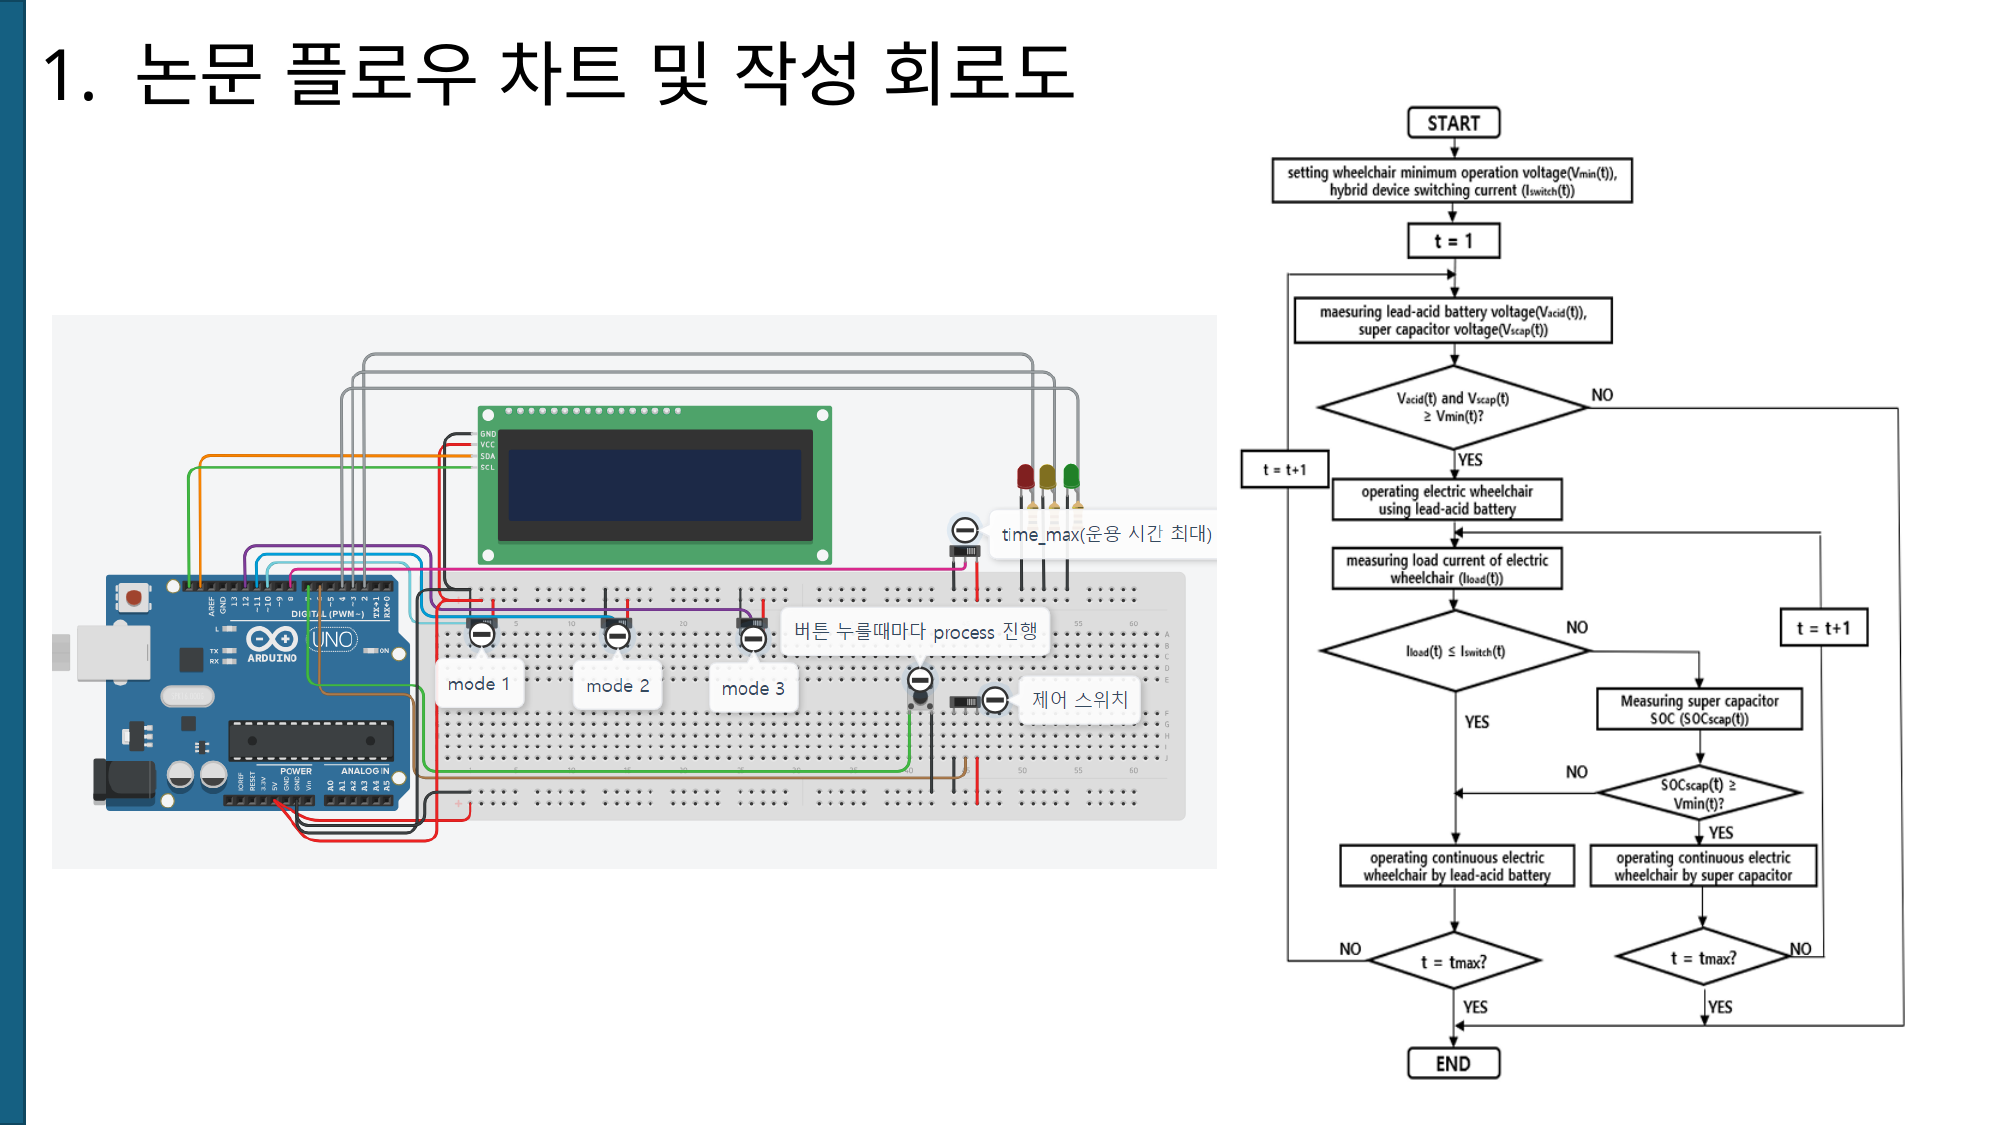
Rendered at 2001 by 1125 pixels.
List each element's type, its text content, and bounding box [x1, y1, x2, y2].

picture [52, 90, 1948, 1094]
text_box 1. 논문 플로우 차트 및 작성 회로도 [24, 0, 1525, 157]
text_box [0, 0, 26, 1125]
